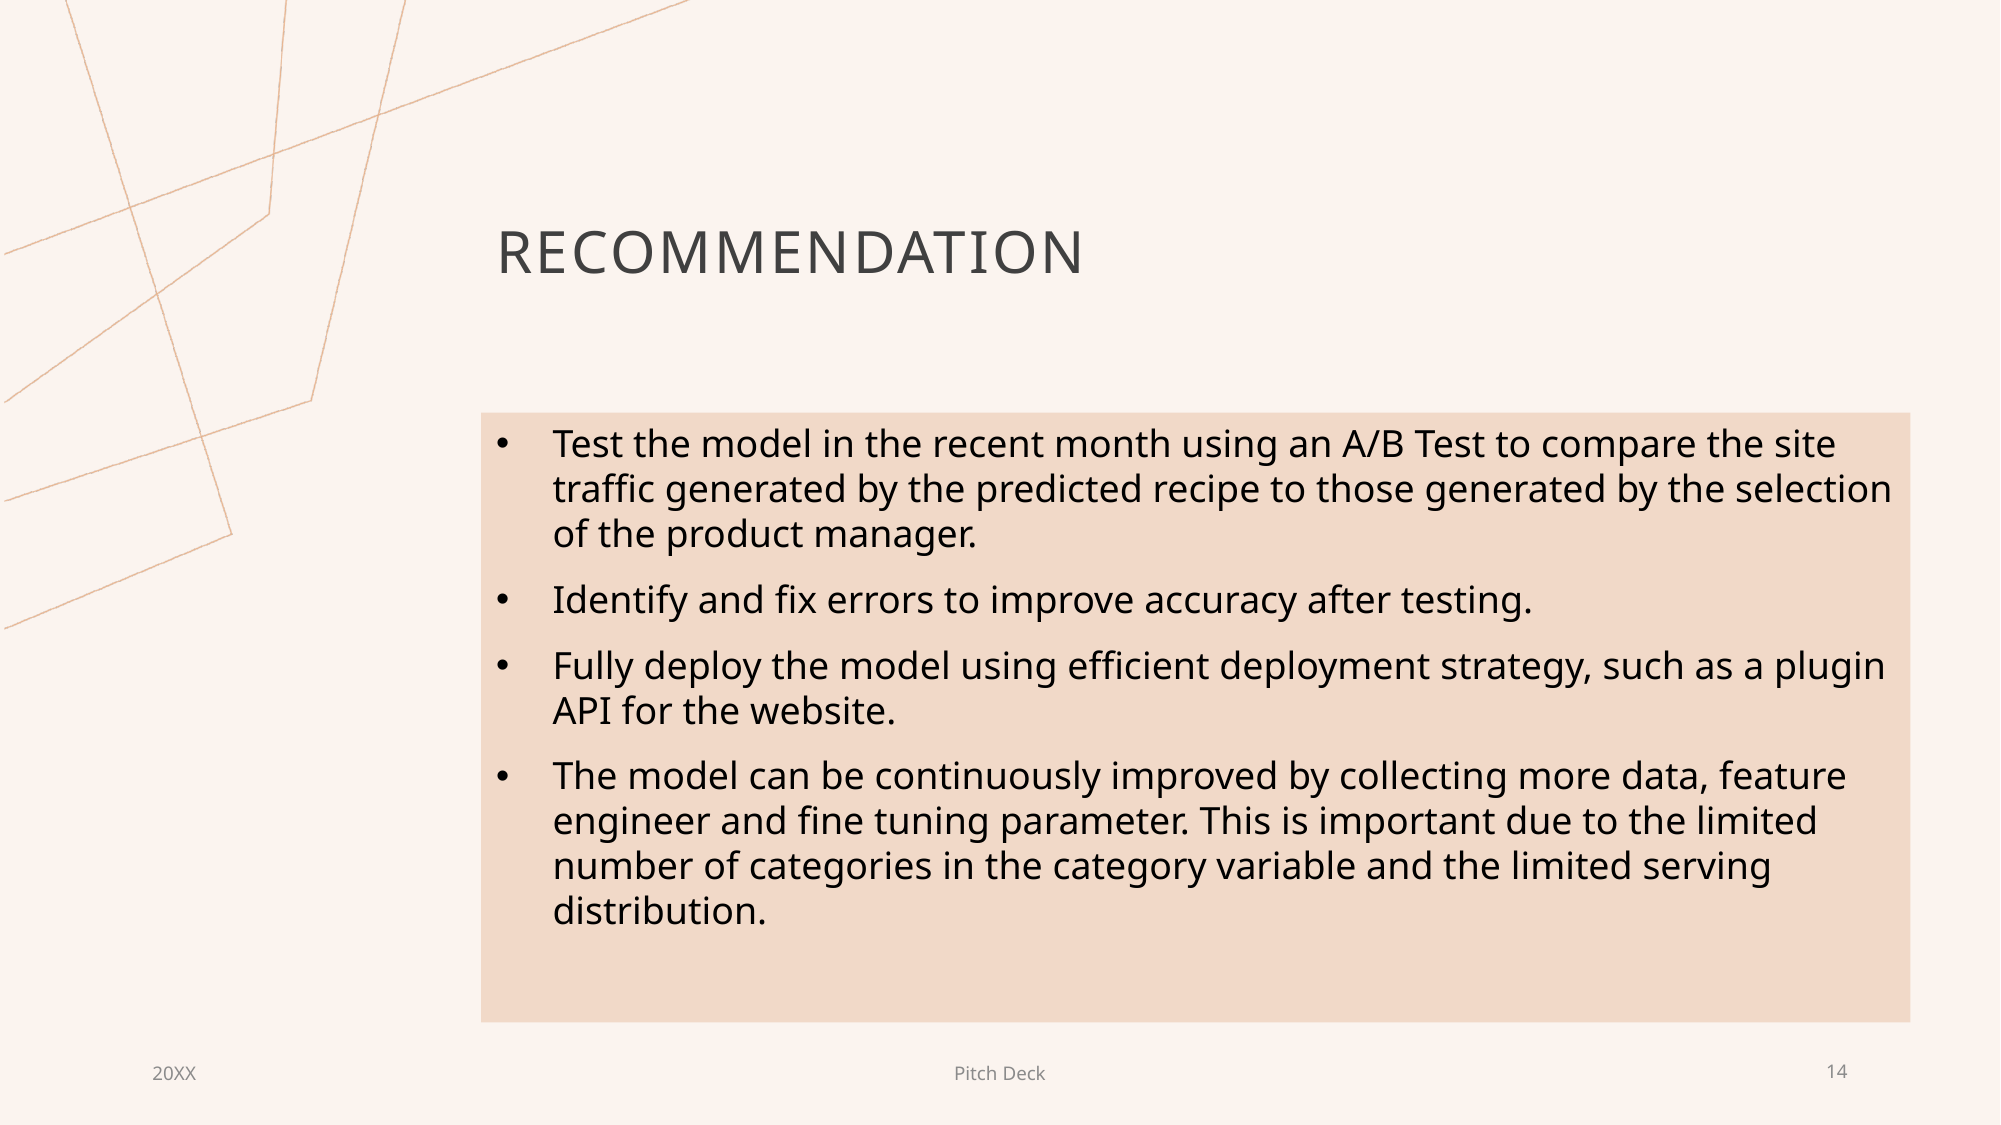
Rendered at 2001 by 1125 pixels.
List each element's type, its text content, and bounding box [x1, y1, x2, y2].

picture [4, 0, 721, 642]
text_box Test the model in the recent month using an A/B Test to compare the site traffic generated by the predicted recipe to those generated by the selection of the product manager. Identify and fix errors to improve accuracy after testing. Fully deploy the model using efficient deployment strategy, such as a plugin API for the website. The model can be continuously improved by collecting more data, feature engineer and fine tuning parameter. This is important due to the limited number of categories in the category variable and the limited serving distribution. [481, 412, 1911, 1023]
title Recommendation [481, 146, 1863, 364]
footer Pitch Deck [662, 1042, 1338, 1103]
slide_number 20XX [137, 1042, 588, 1103]
slide_number 14 [1412, 1042, 1863, 1103]
